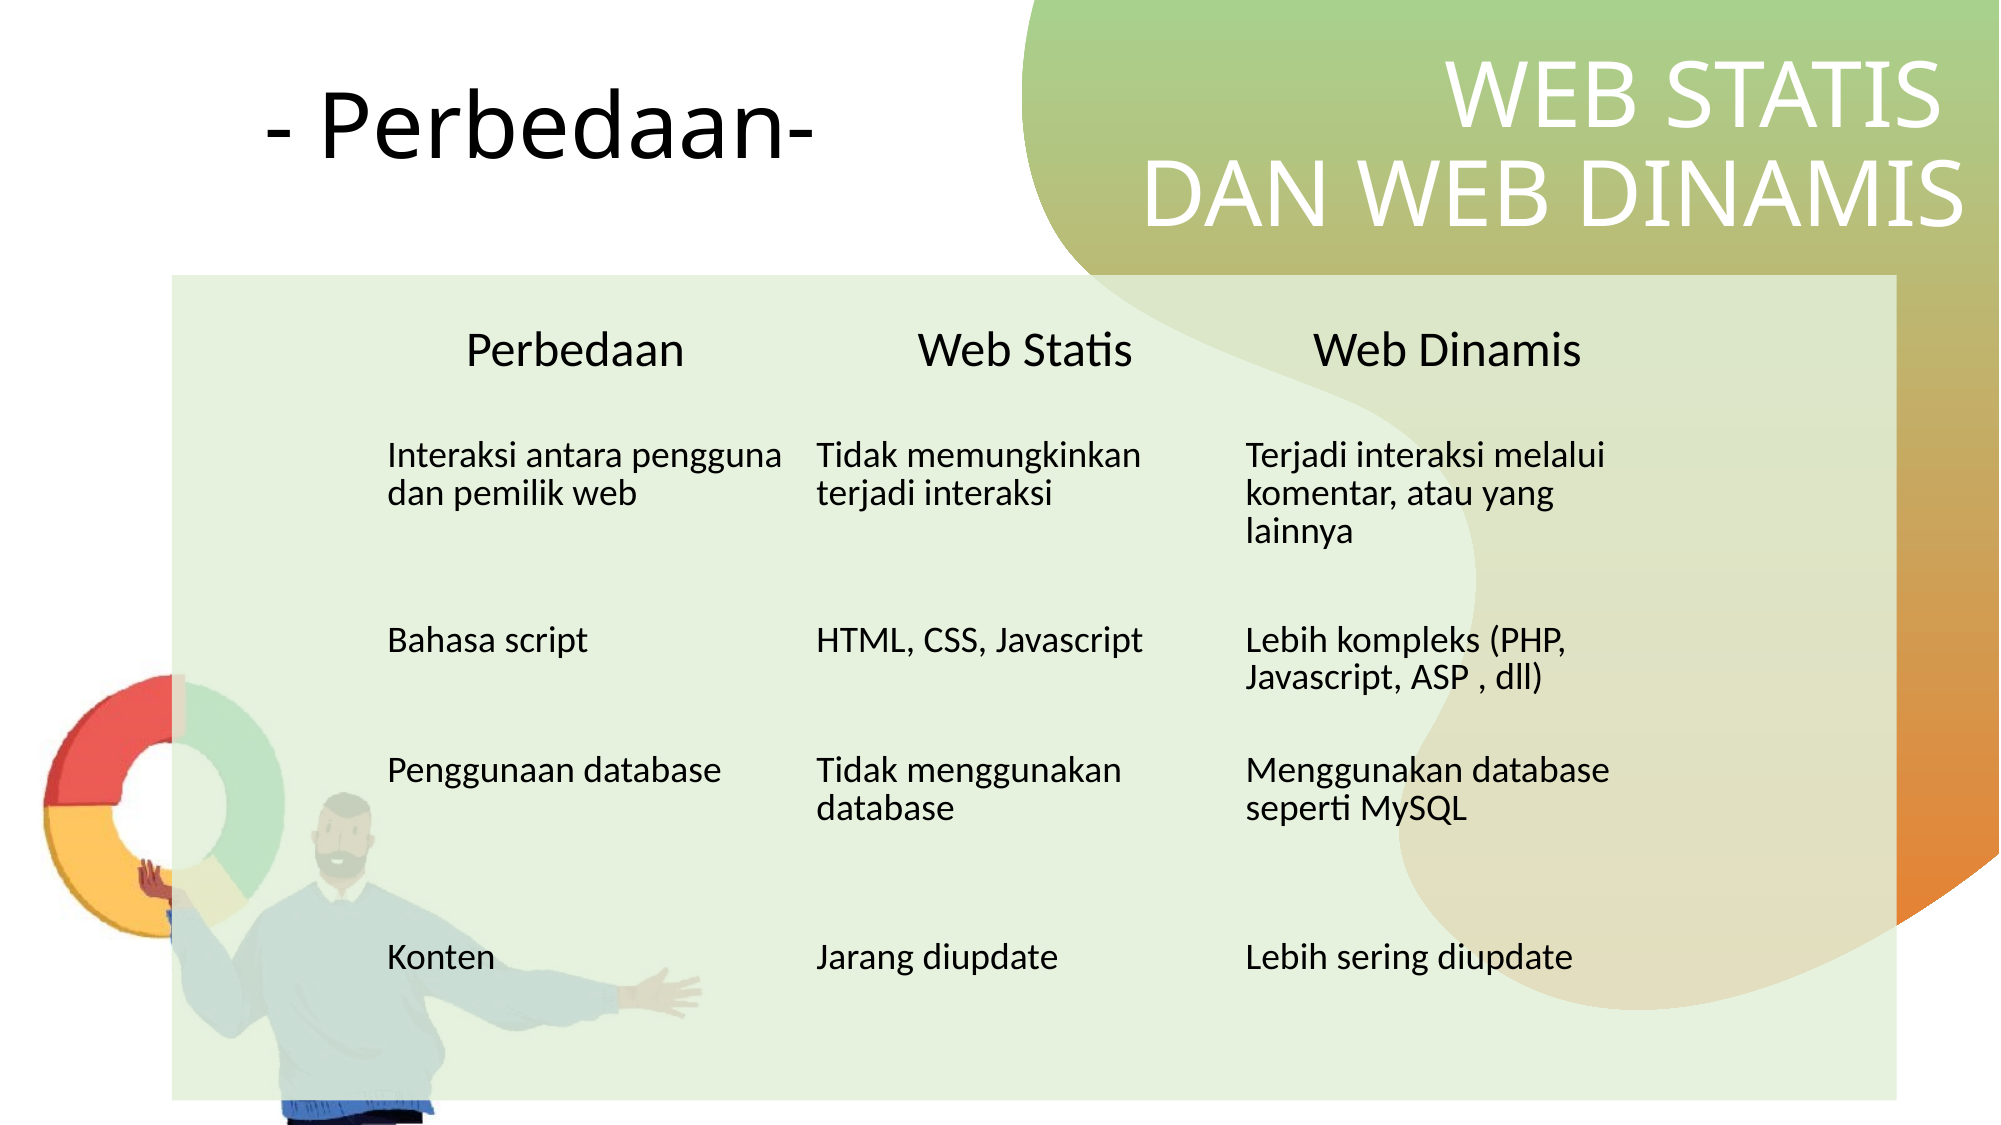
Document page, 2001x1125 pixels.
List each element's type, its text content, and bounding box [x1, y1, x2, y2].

table_cell Jarang diupdate [801, 934, 1231, 1065]
text_box - Perbedaan- [157, 20, 924, 238]
table_cell Lebih sering diupdate [1231, 934, 1660, 1065]
table_cell Bahasa script [372, 616, 801, 747]
table_header Perbedaan [372, 321, 801, 432]
table_cell Terjadi interaksi melalui komentar, atau yang lainnya [1231, 432, 1660, 616]
table_cell Konten [372, 934, 801, 1065]
title WEB STATIS DAN WEB DINAMIS [843, 38, 1983, 257]
table_header Web Dinamis [1231, 321, 1660, 432]
table_cell HTML, CSS, Javascript [801, 616, 1231, 747]
table_cell Menggunakan database seperti MySQL [1231, 747, 1660, 934]
table_header Web Statis [801, 321, 1231, 432]
table_cell Tidak menggunakan database [801, 747, 1231, 934]
table_cell Penggunaan database [372, 747, 801, 934]
table_cell Tidak memungkinkan terjadi interaksi [801, 432, 1231, 616]
table_cell Interaksi antara pengguna dan pemilik web [372, 432, 801, 616]
text_box [171, 275, 1897, 1101]
text_box [1025, 0, 2000, 926]
table_cell Lebih kompleks (PHP, Javascript, ASP , dll) [1231, 616, 1660, 747]
picture [0, 0, 2001, 1125]
